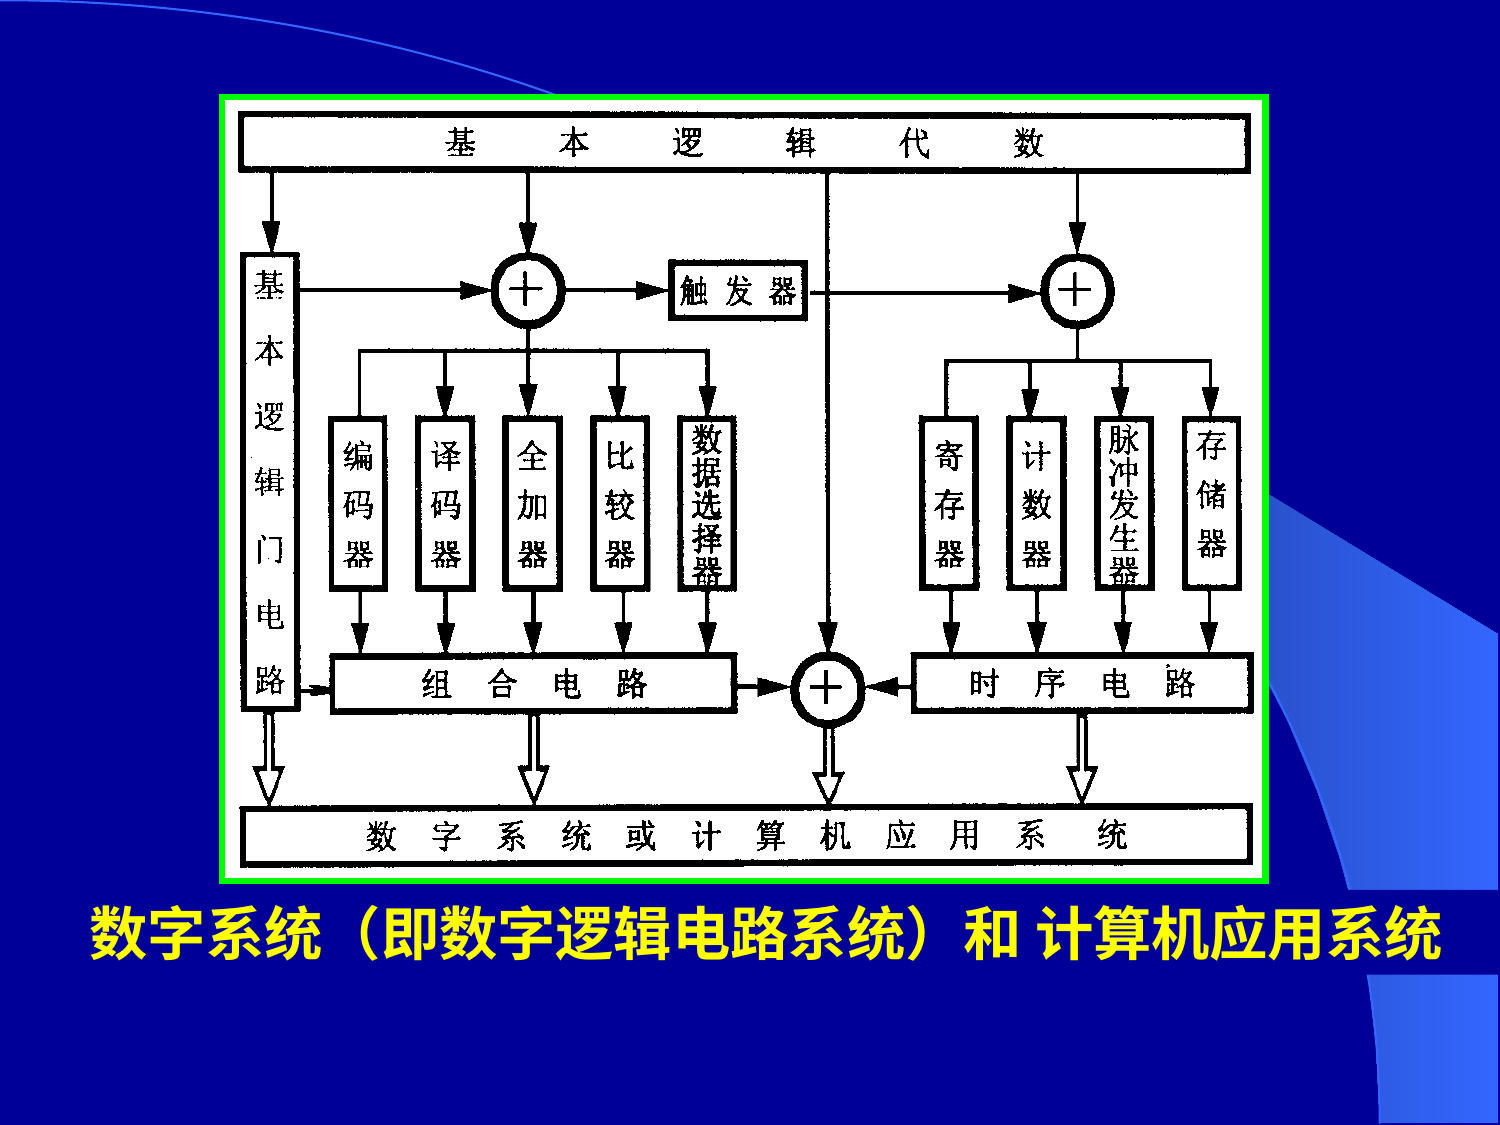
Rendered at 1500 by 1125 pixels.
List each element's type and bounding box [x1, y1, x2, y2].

text_box [74, 99, 1500, 976]
